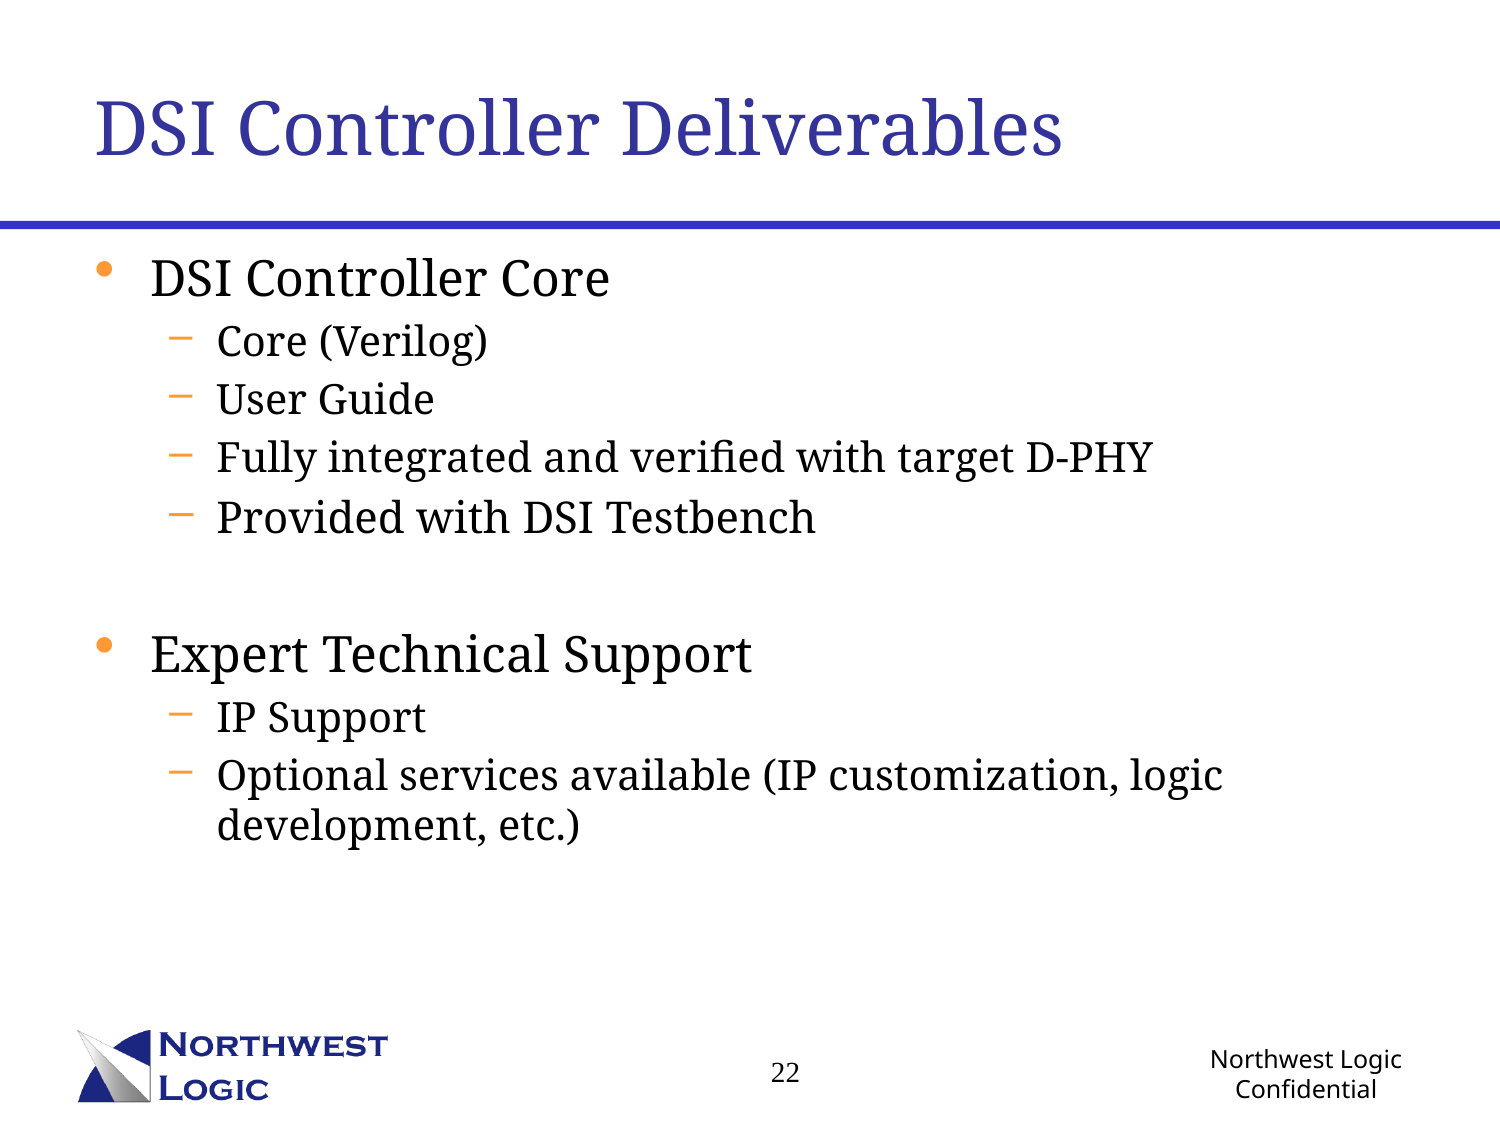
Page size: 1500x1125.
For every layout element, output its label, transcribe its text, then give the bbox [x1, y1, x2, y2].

title DSI Controller Deliverables [79, 33, 1444, 217]
list DSI Controller Core Core (Verilog) User Guide Fully integrated and verified with target D-PHY Provided with DSI Testbench Expert Technical Support IP Support Optional services available (IP customization, logic development, etc.) [79, 238, 1444, 976]
picture [77, 1024, 388, 1109]
slide_number 22 [746, 1045, 816, 1098]
